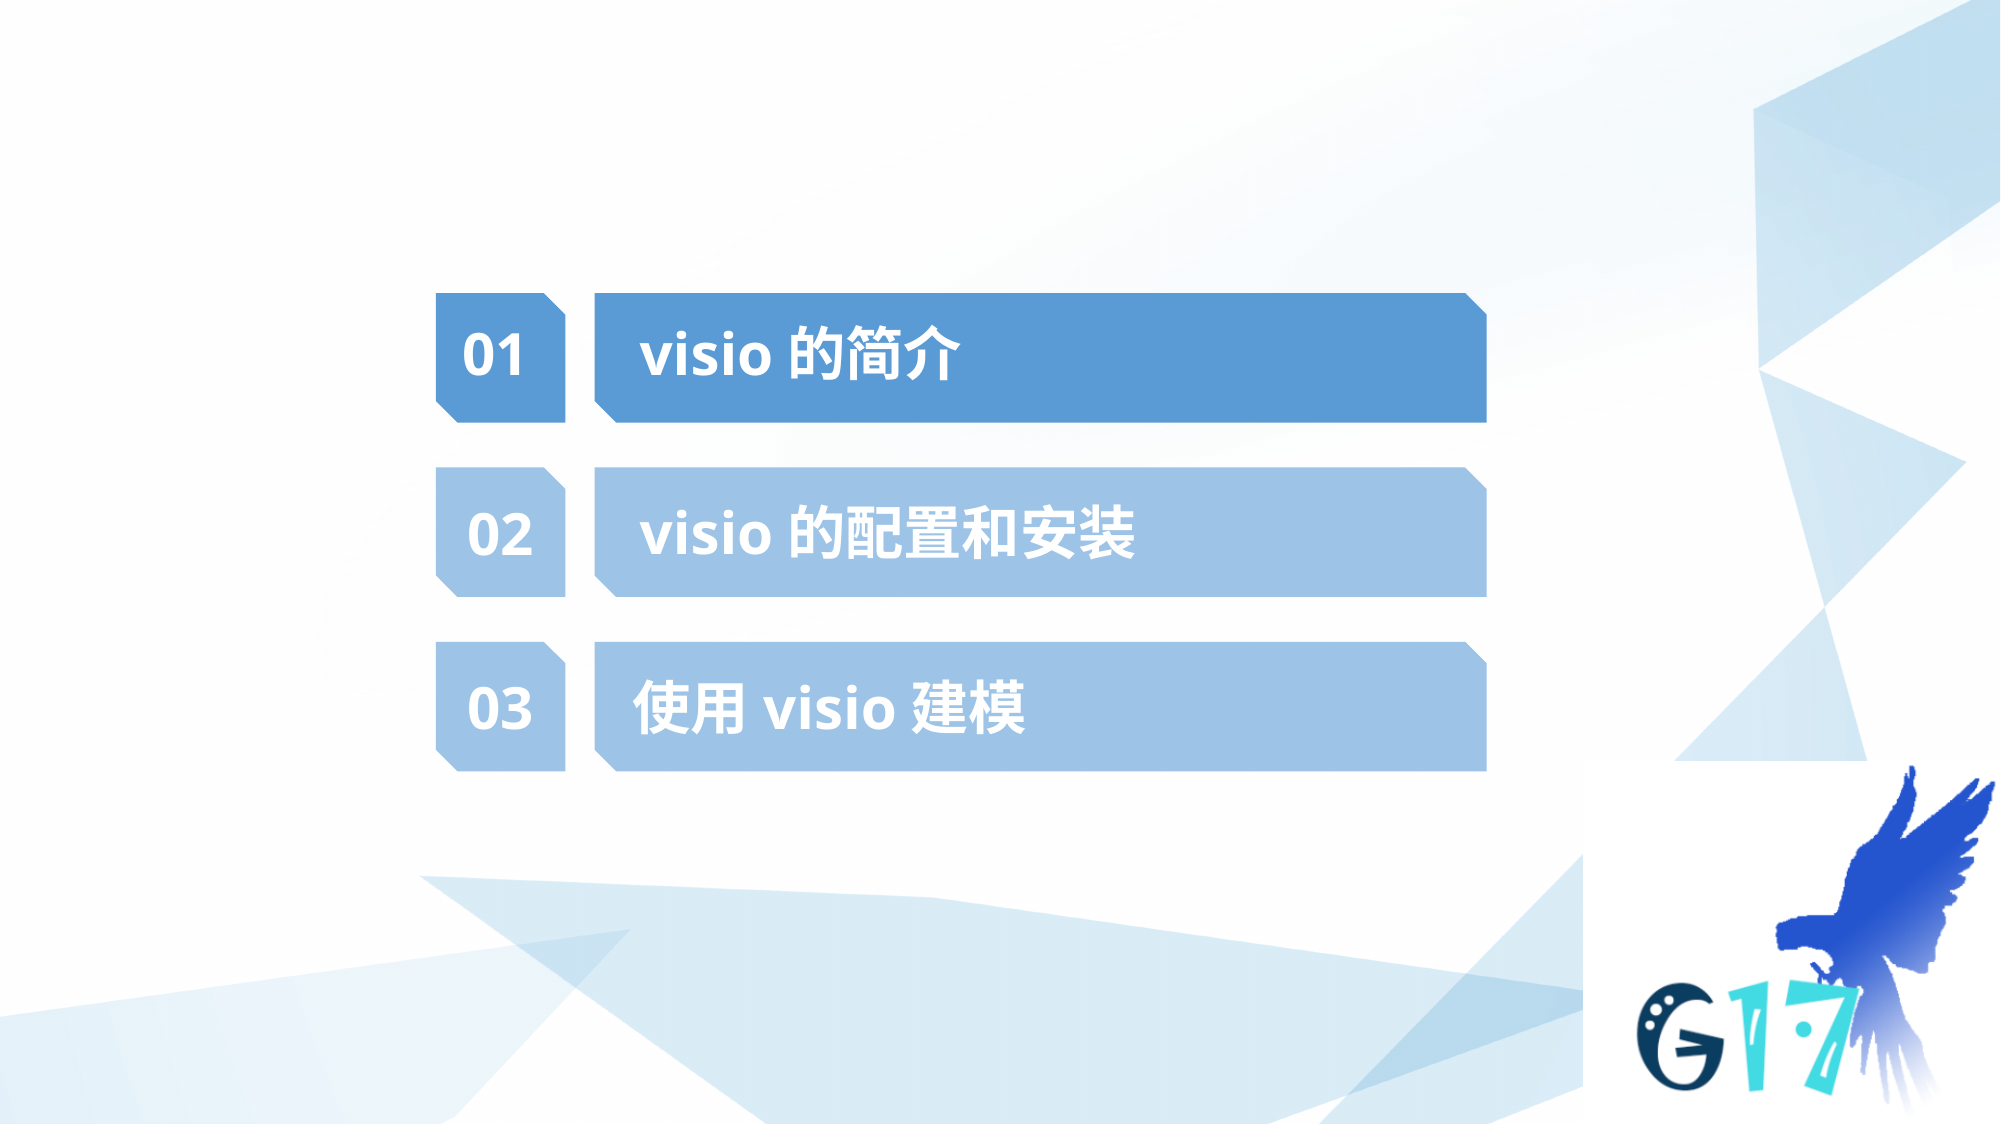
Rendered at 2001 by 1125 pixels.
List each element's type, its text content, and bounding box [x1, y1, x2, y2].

text_box [593, 291, 1488, 424]
text_box [593, 466, 1488, 598]
text_box 01 [447, 309, 544, 395]
picture [0, 0, 2001, 1125]
text_box 03 [452, 663, 549, 749]
text_box [593, 640, 1488, 773]
text_box [434, 291, 567, 424]
text_box visio的配置和安装 [624, 489, 1152, 574]
text_box [434, 640, 567, 773]
text_box 使用visio建模 [617, 663, 1043, 749]
text_box [434, 466, 567, 598]
text_box 02 [452, 489, 549, 575]
text_box visio的简介 [624, 309, 977, 395]
